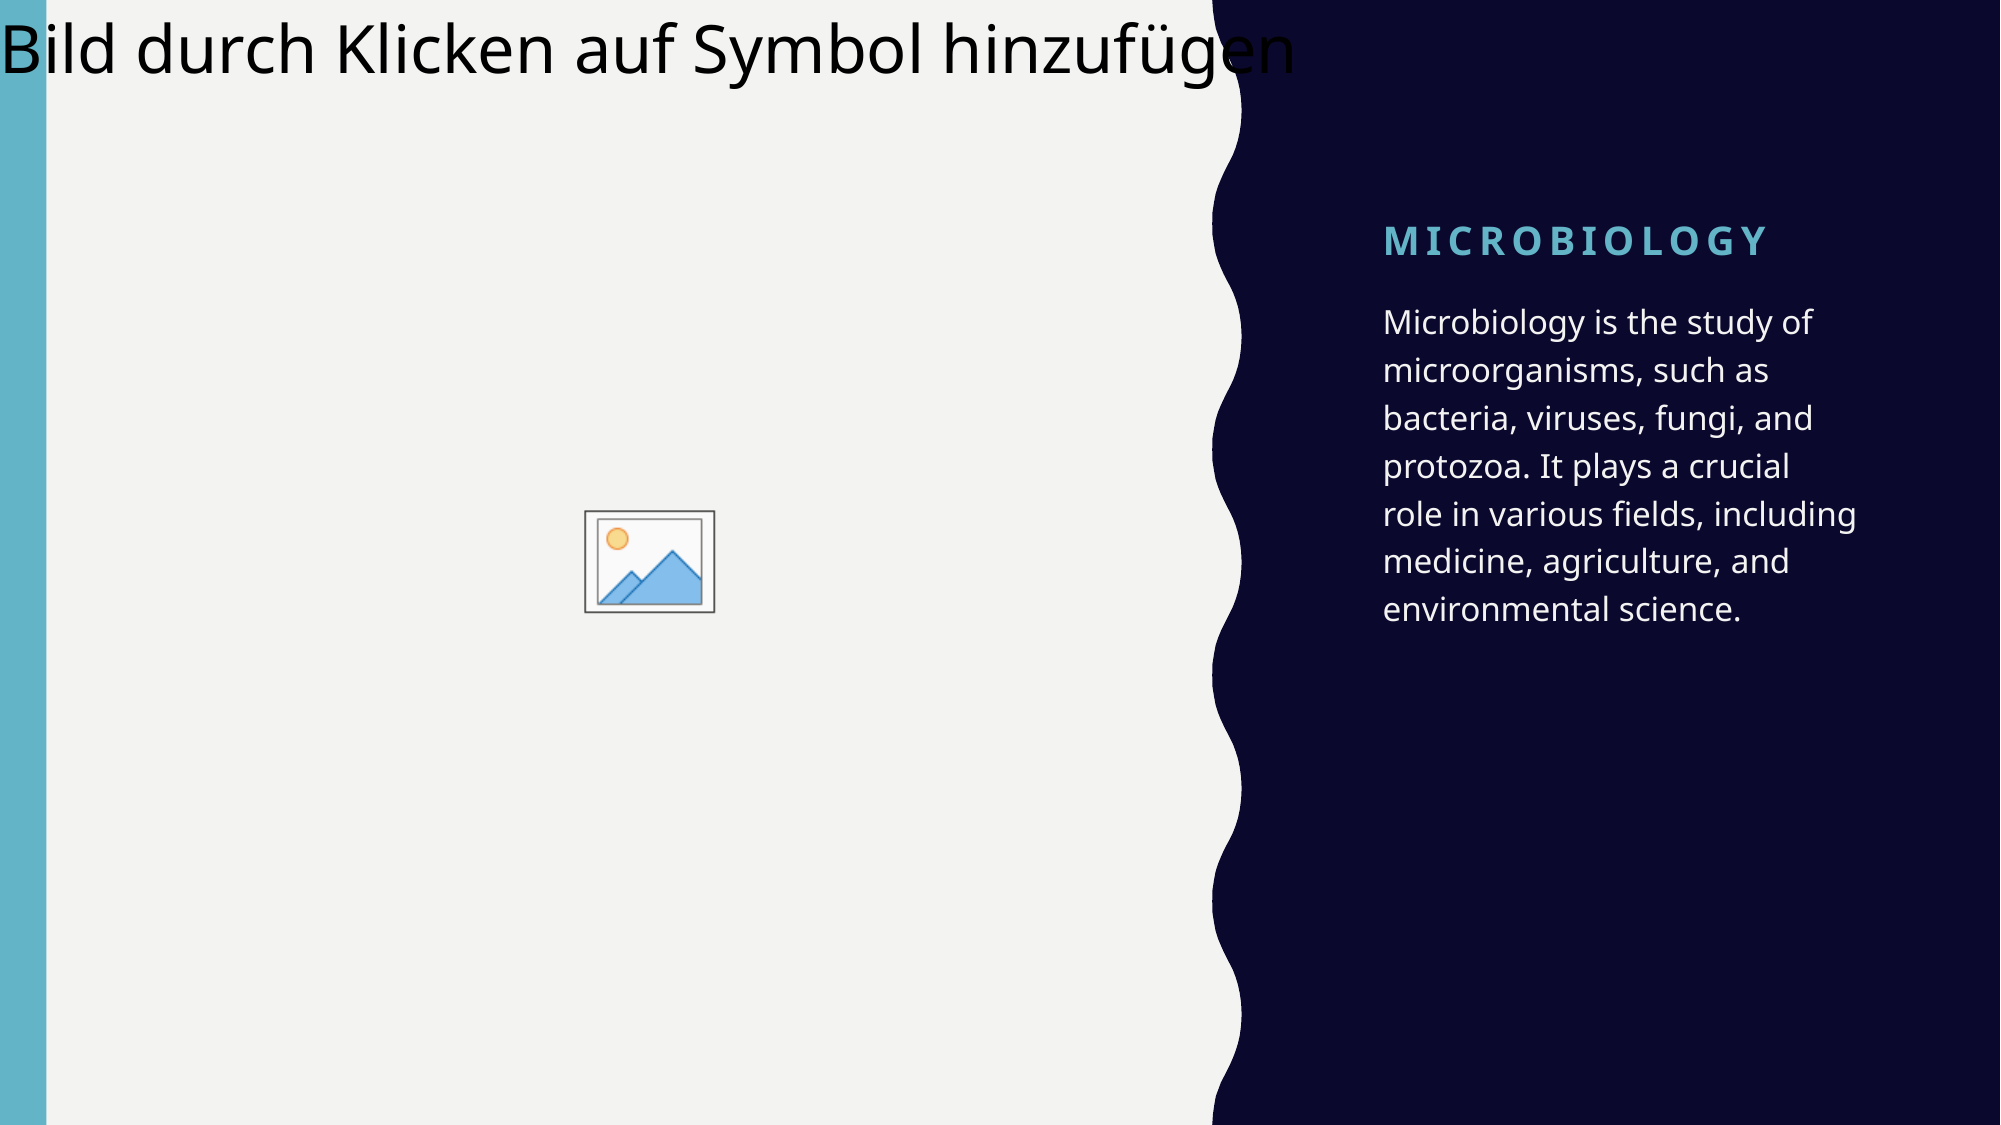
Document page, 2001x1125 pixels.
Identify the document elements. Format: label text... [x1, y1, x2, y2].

title Microbiology [1367, 75, 1875, 272]
picture [46, 0, 1254, 1125]
list Microbiology is the study of microorganisms, such as bacteria, viruses, fungi, and protozoa. It plays a crucial role in various fields, including medicine, agriculture, and environmental science. [1367, 285, 1875, 969]
